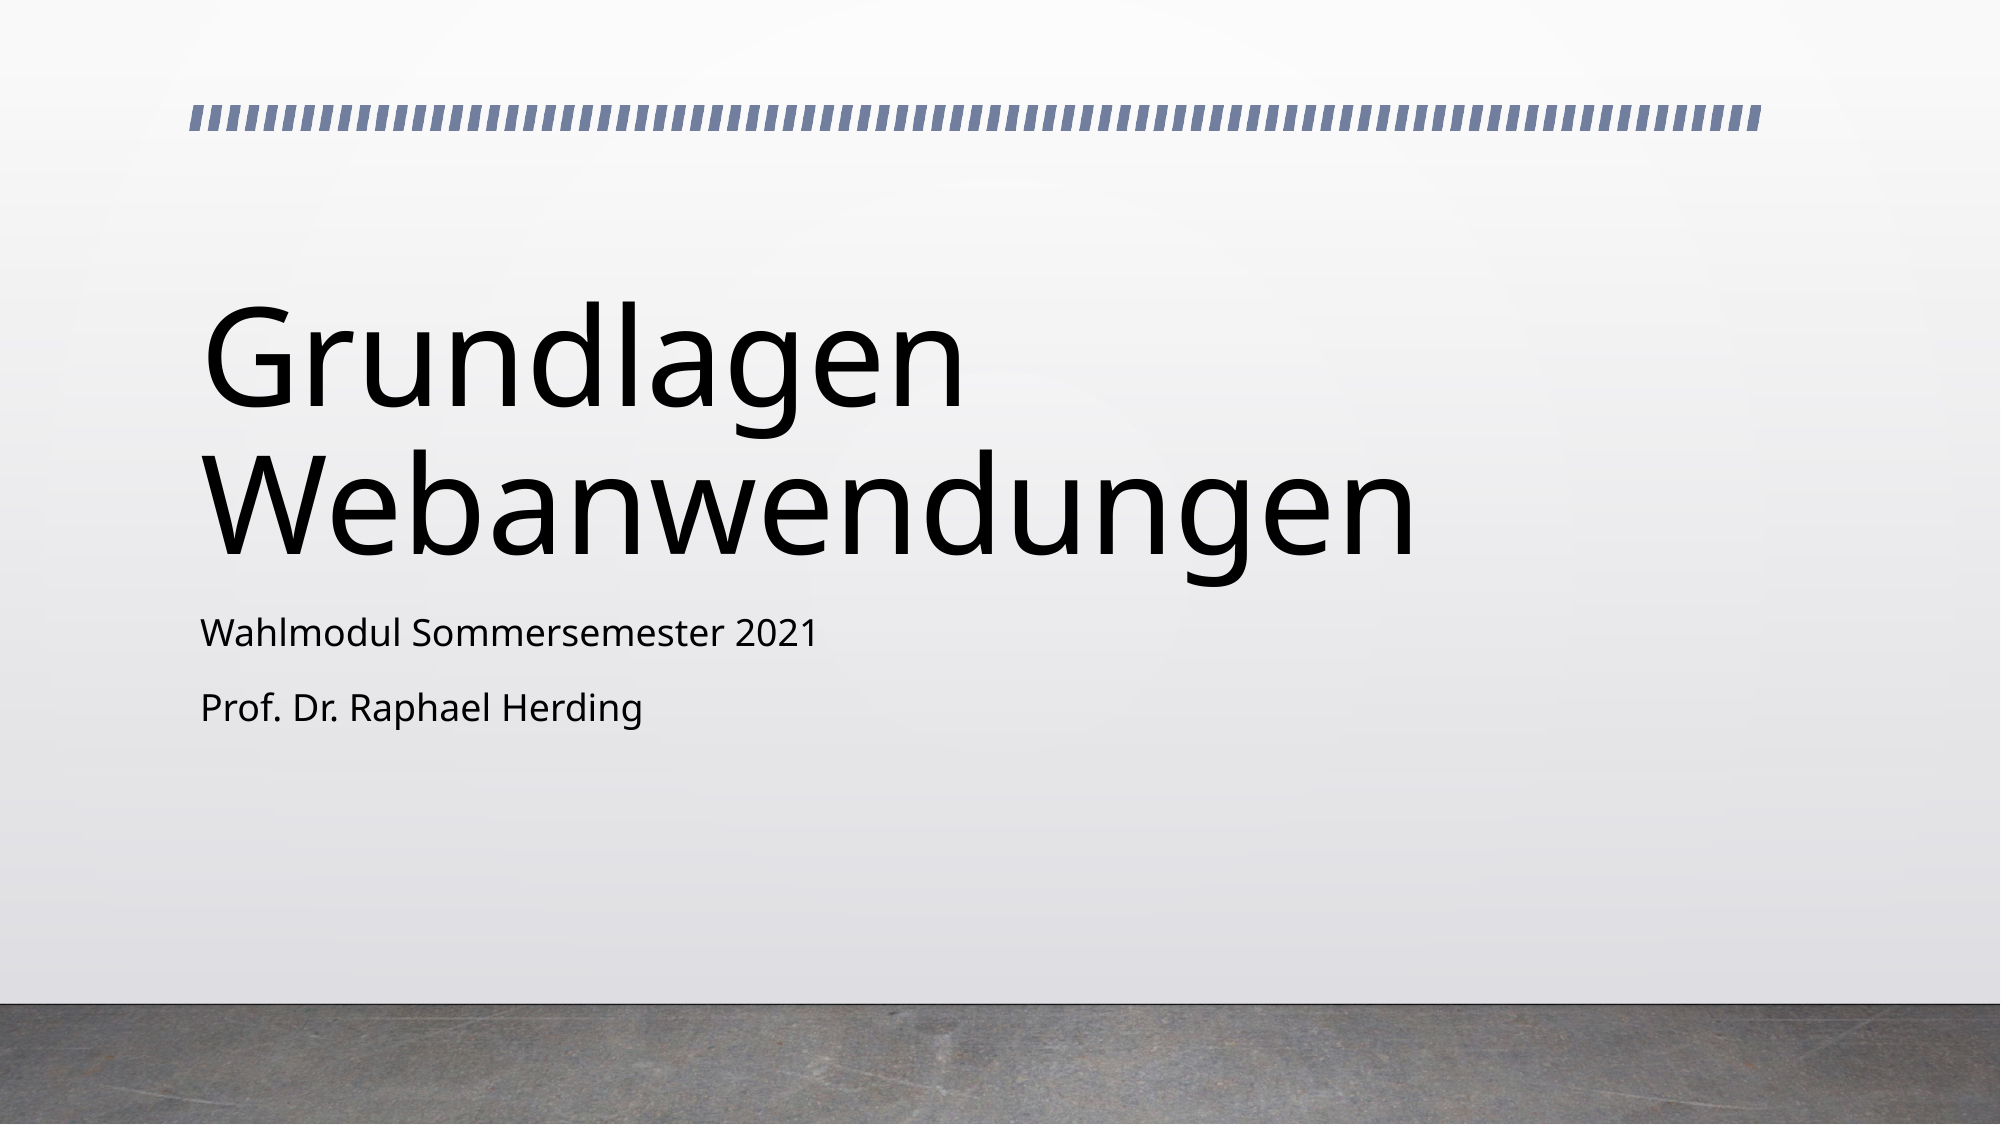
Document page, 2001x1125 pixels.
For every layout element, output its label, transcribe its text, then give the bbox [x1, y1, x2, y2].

picture [0, 1004, 2000, 1124]
subtitle Wahlmodul Sommersemester 2021 Prof. Dr. Raphael Herding [185, 584, 1602, 761]
title Grundlagen Webanwendungen [185, 155, 1602, 584]
